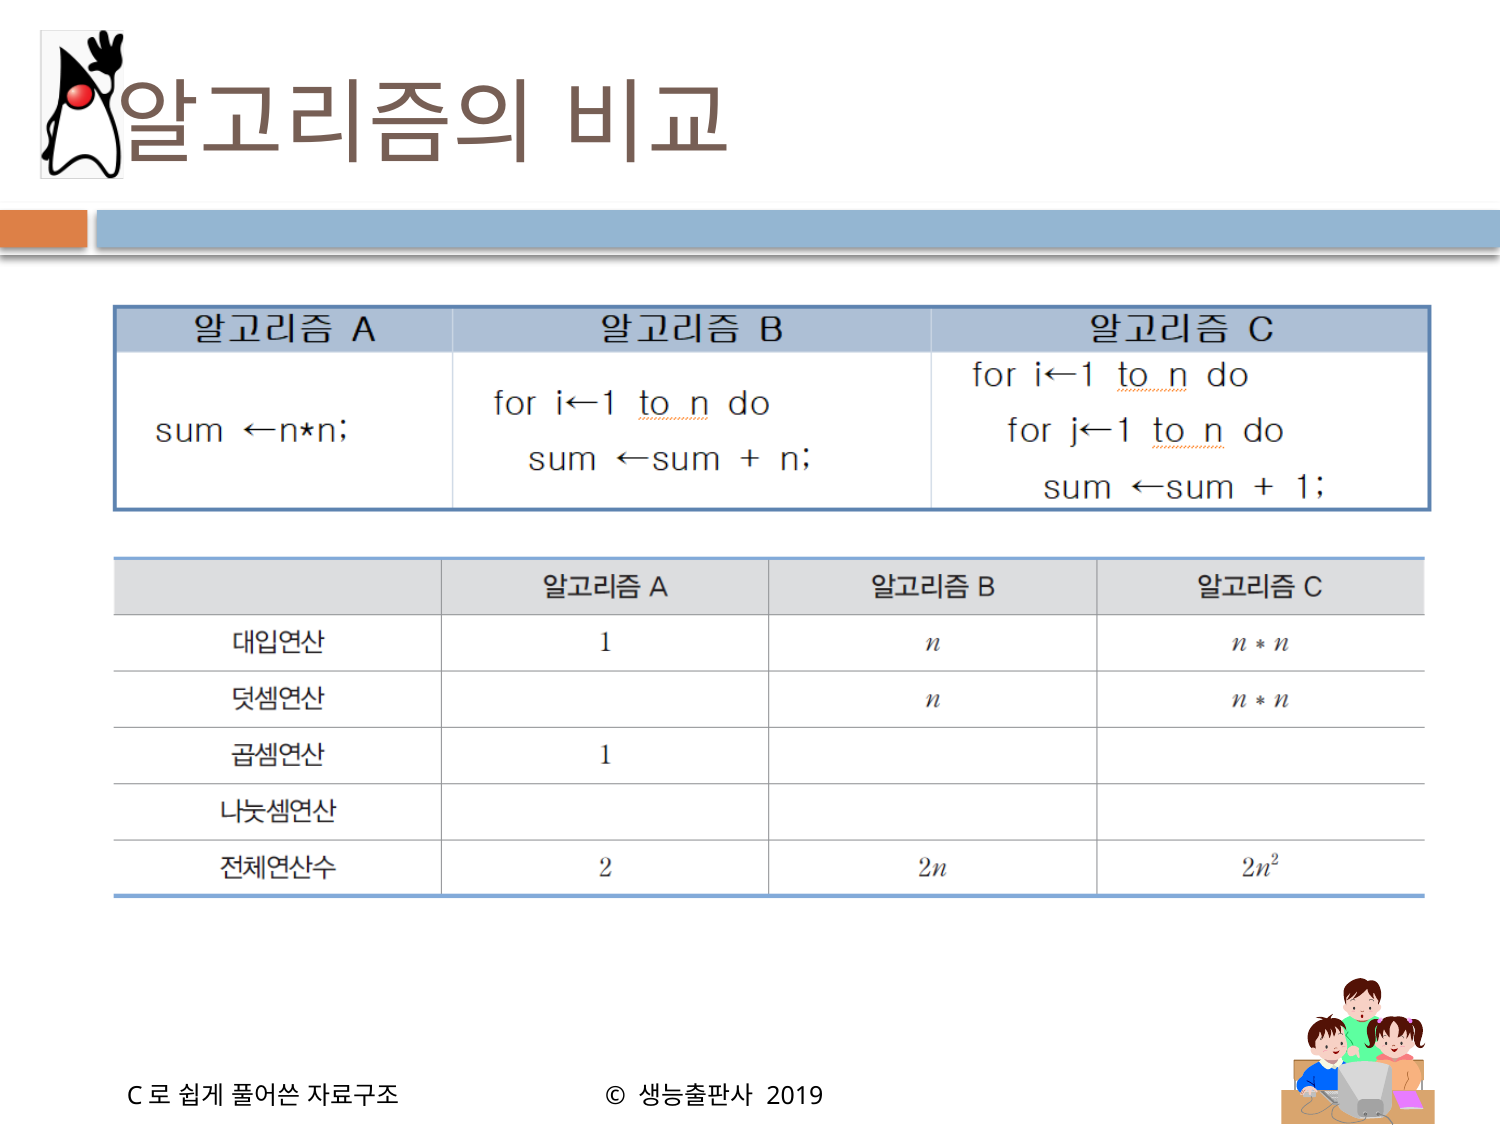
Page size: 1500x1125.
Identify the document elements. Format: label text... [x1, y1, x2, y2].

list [103, 547, 1442, 910]
picture [39, 30, 124, 179]
picture [100, 296, 1442, 523]
title 알고리즘의 비교 [100, 37, 1438, 200]
